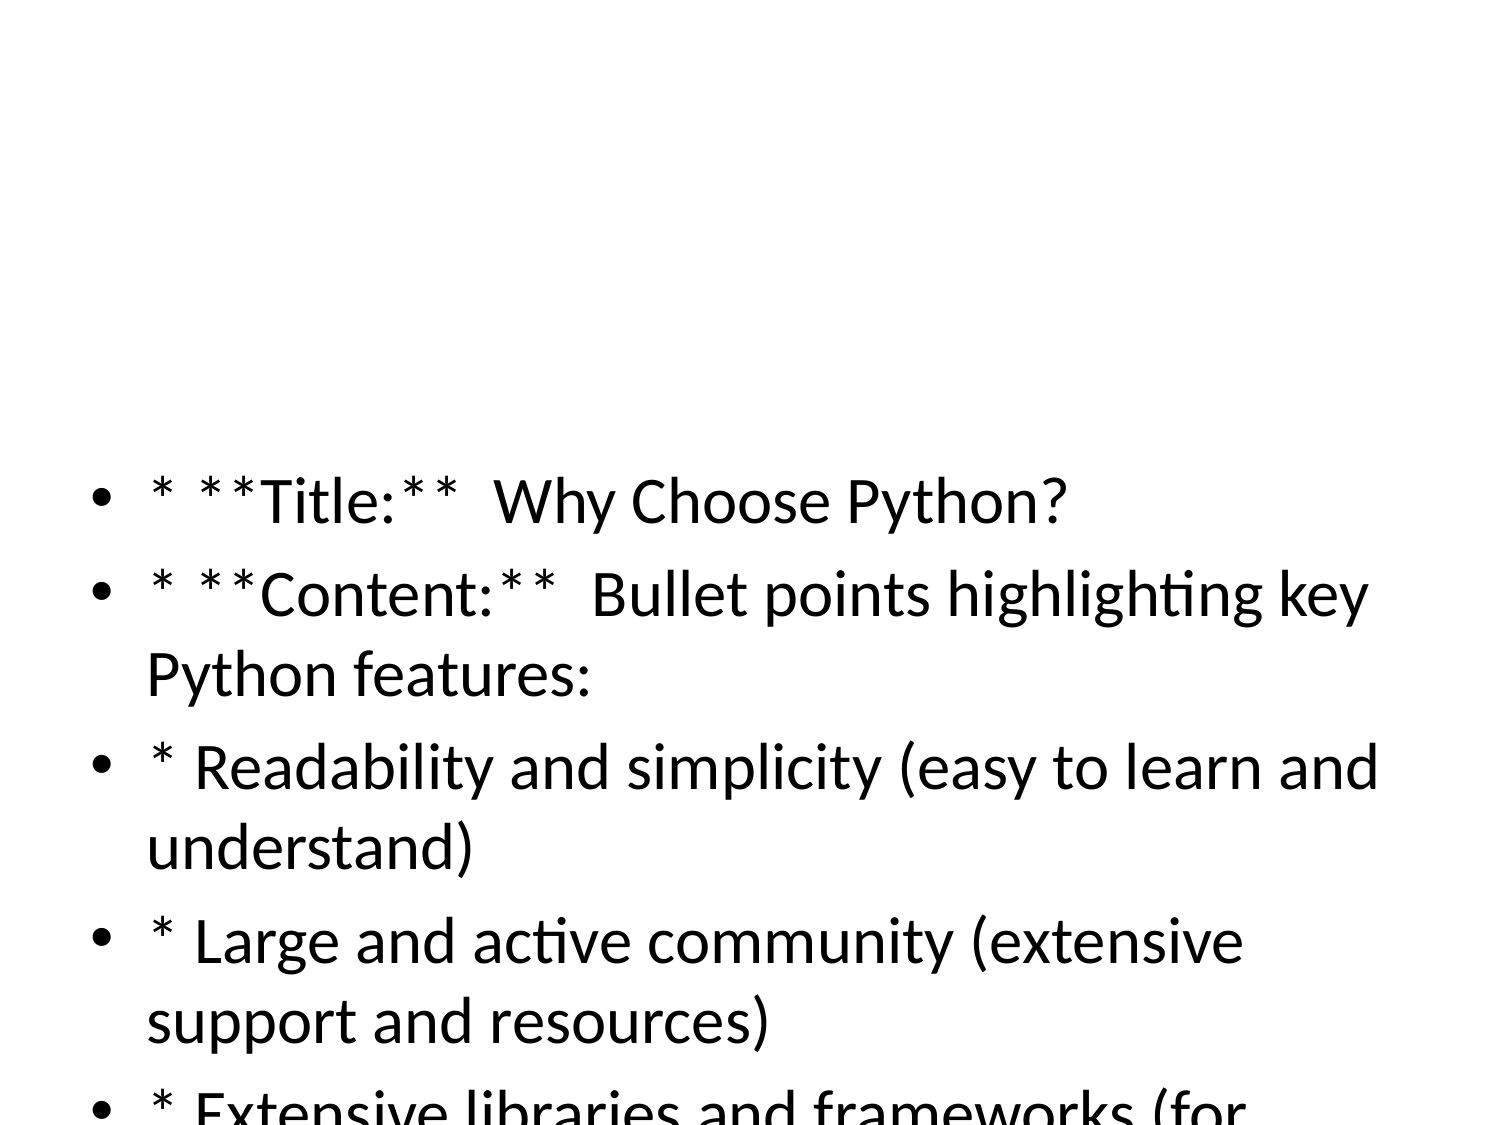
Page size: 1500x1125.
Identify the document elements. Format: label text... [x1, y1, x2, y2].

list * **Title:** Why Choose Python? * **Content:** Bullet points highlighting key Python features: * Readability and simplicity (easy to learn and understand) * Large and active community (extensive support and resources) * Extensive libraries and frameworks (for various tasks) * Cross-platform compatibility (runs on Windows, macOS, Linux, etc.) * Open-source and free to use [75, 262, 1425, 1005]
